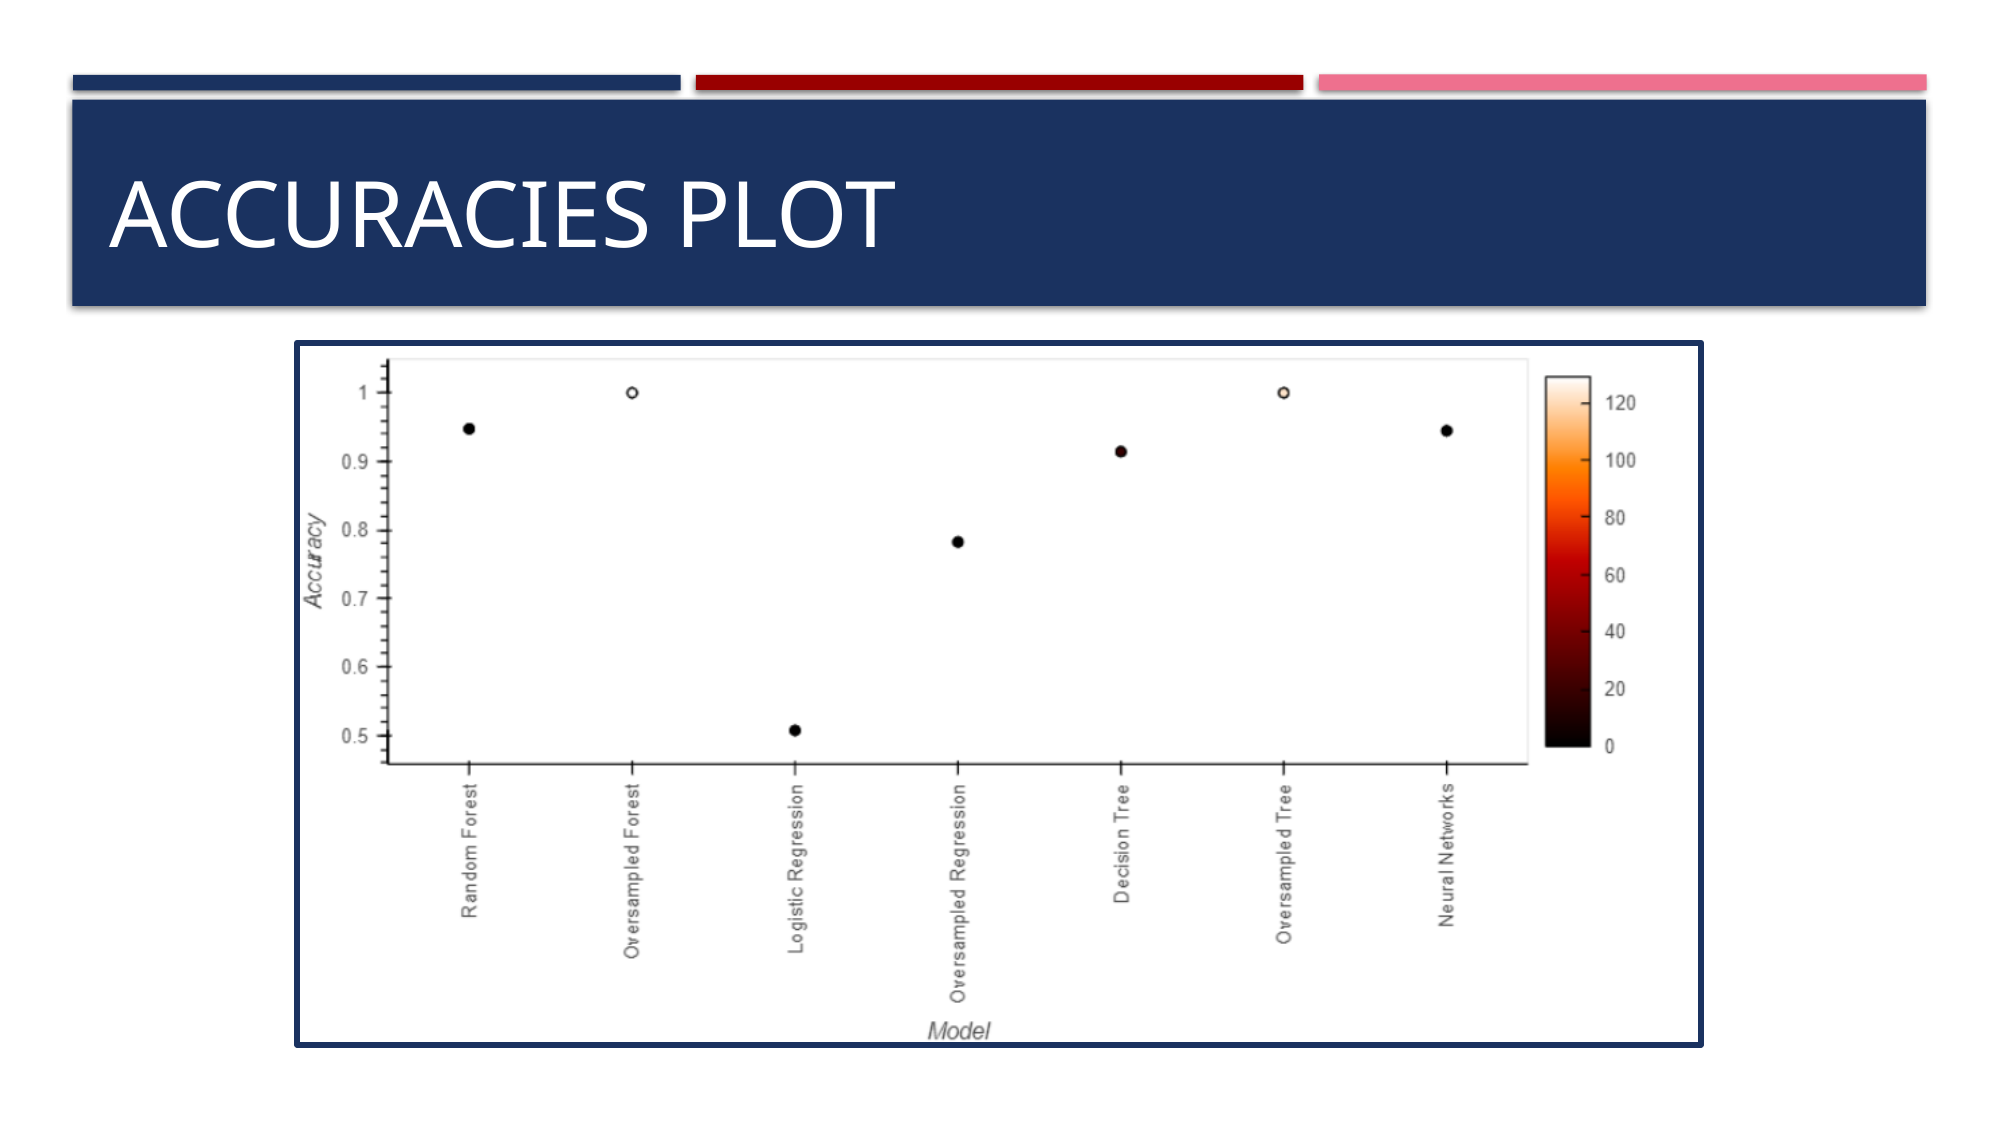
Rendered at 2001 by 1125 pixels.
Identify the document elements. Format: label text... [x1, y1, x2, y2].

picture [299, 345, 1699, 1043]
title ACCURACIES PLOT [94, 119, 1904, 282]
